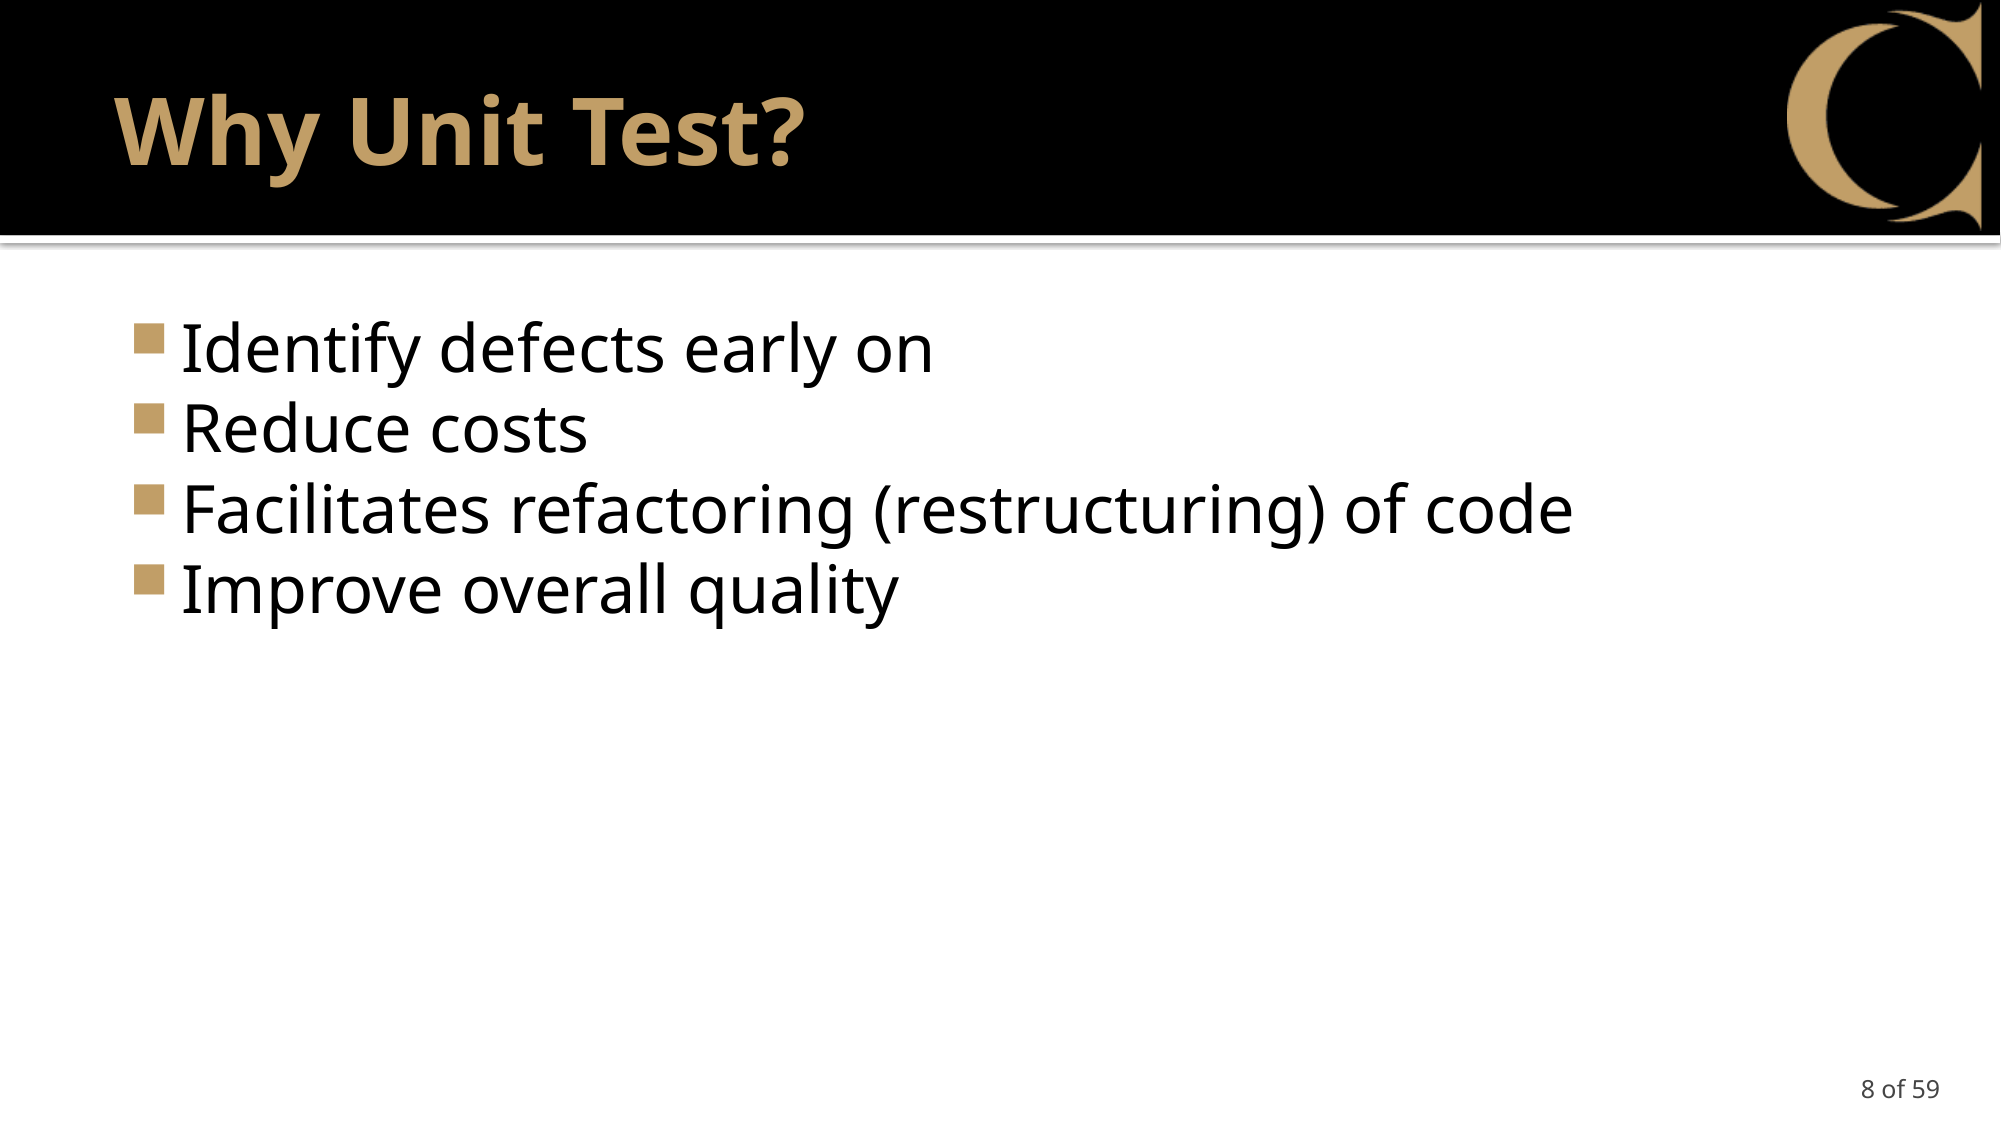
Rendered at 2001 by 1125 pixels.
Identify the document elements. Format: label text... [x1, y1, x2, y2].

picture [1787, 2, 1988, 231]
title Why Unit Test? [99, 25, 1900, 231]
slide_number 8 of 59 [1787, 1062, 1955, 1108]
list Identify defects early on Reduce costs Facilitates refactoring (restructuring) of code Improve overall quality [99, 291, 1900, 1050]
